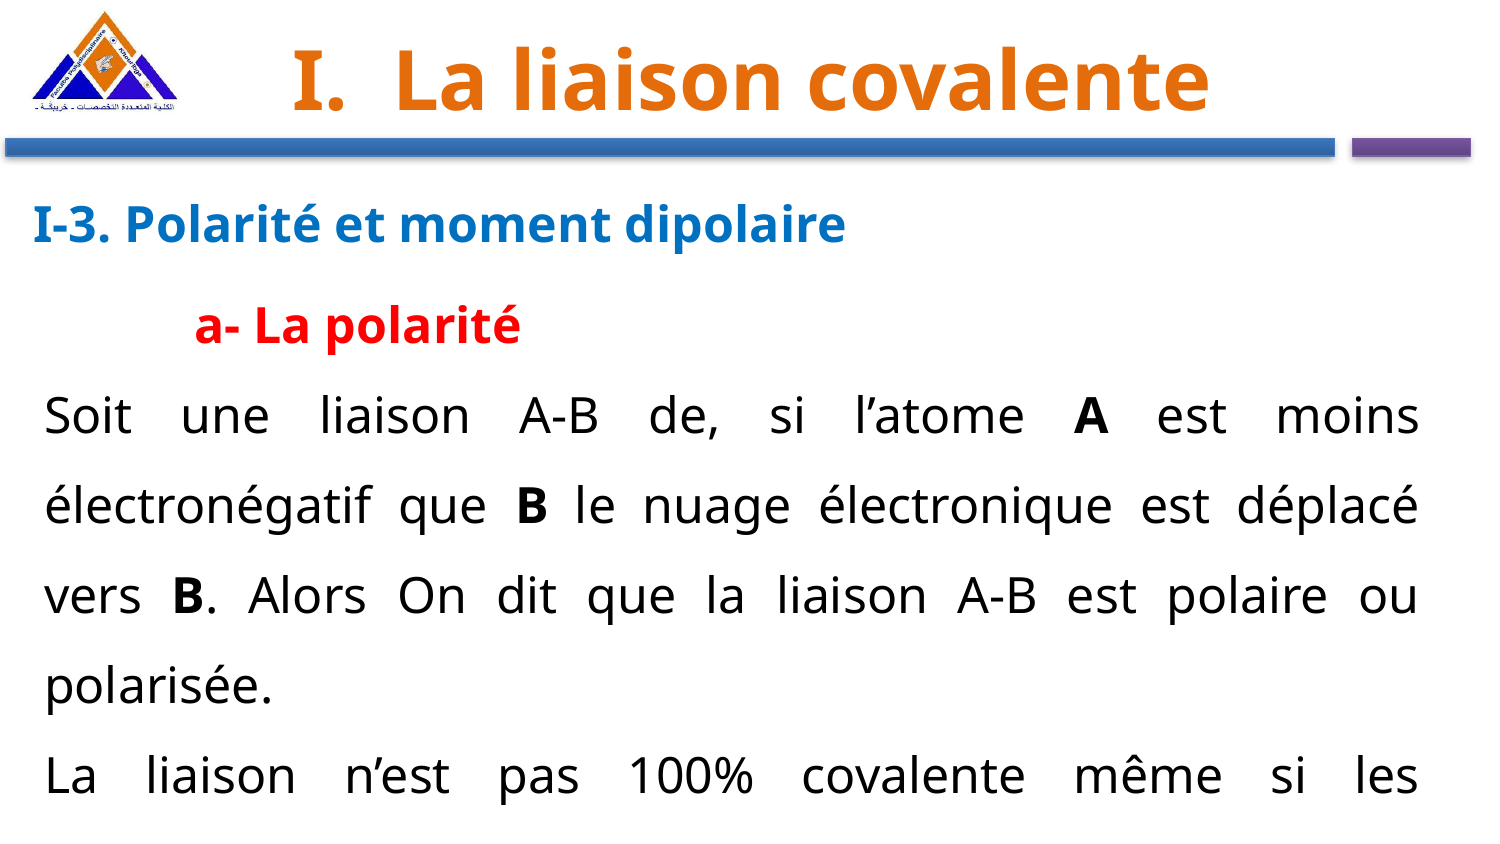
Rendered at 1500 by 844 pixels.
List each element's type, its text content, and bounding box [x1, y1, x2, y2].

text_box a- La polarité Soit une liaison A-B de, si l’atome A est moins électronégatif que B le nuage électronique est déplacé vers B. Alors On dit que la liaison A-B est polaire ou polarisée. La liaison n’est pas 100% covalente même si les électronégativités sont proches. [29, 256, 1436, 844]
text_box I. La liaison covalente [277, 20, 1247, 135]
title I-3. Polarité et moment dipolaire [5, 185, 1471, 257]
picture [29, 8, 183, 120]
